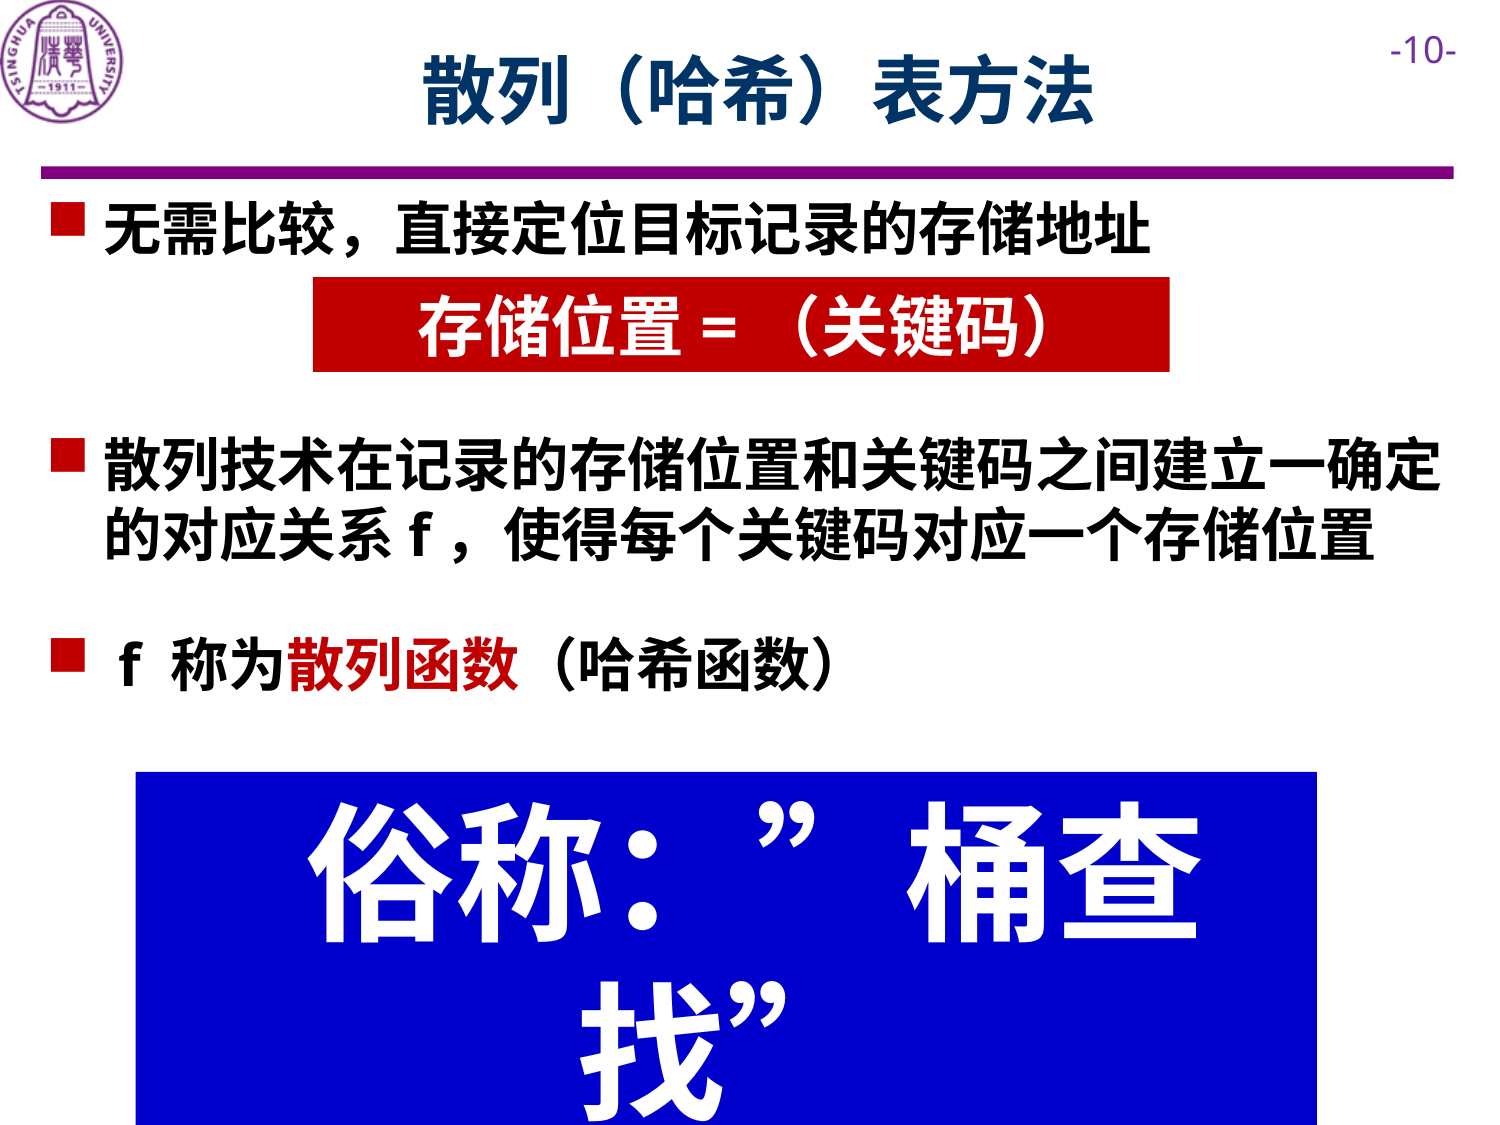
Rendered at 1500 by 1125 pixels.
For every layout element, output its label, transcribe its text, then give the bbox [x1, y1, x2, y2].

picture [0, 0, 124, 124]
text_box 散列技术在记录的存储位置和关键码之间建立一确定的对应关系f，使得每个关键码对应一个存储位置 [32, 420, 1471, 576]
title 散列（哈希）表方法 [135, 13, 1383, 165]
text_box 无需比较，直接定位目标记录的存储地址 [32, 184, 1379, 270]
text_box 俗称：”桶查找” [135, 771, 1317, 1125]
text_box f 称为散列函数（哈希函数） [32, 620, 963, 706]
